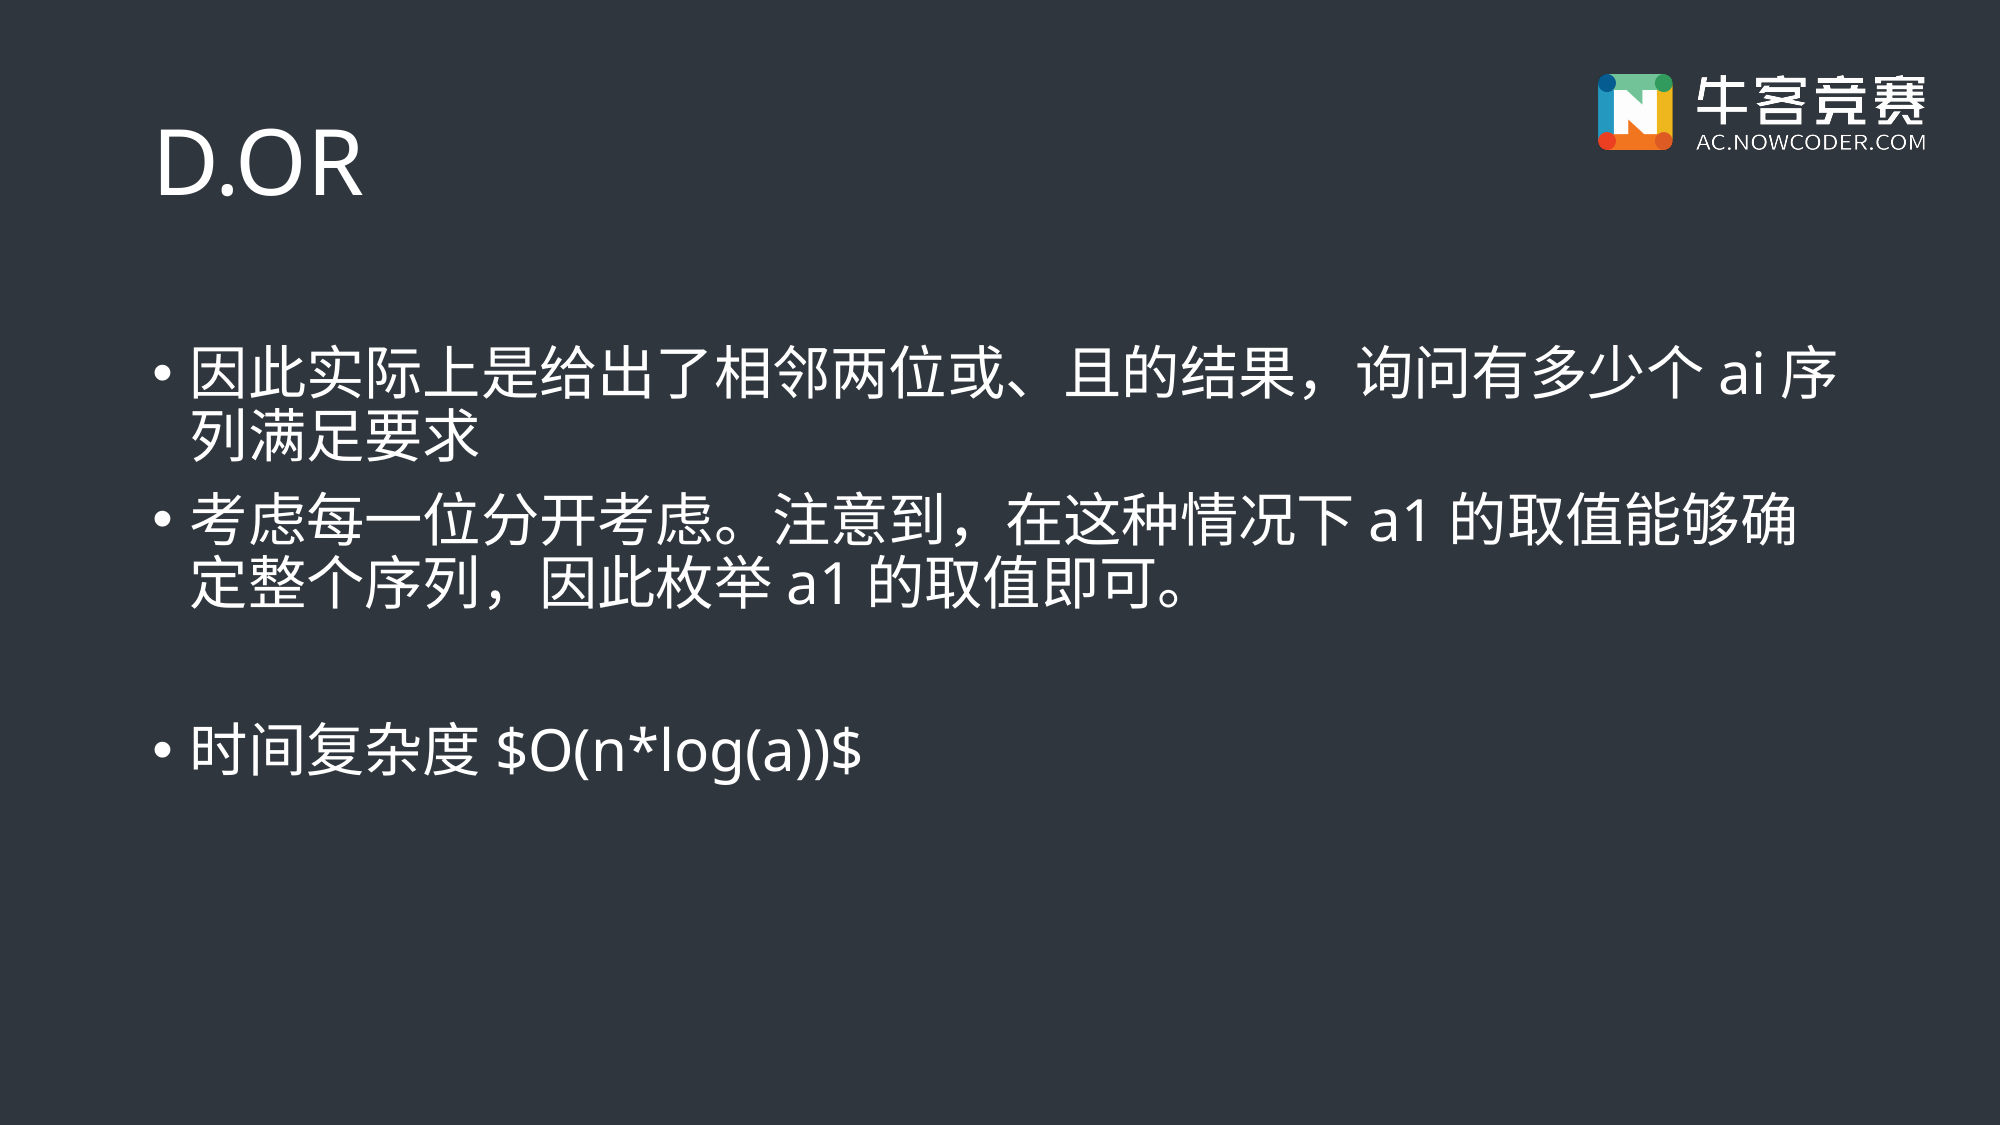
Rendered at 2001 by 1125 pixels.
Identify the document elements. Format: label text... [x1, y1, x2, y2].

picture [1863, 74, 1925, 150]
title D.OR [137, 57, 1863, 275]
